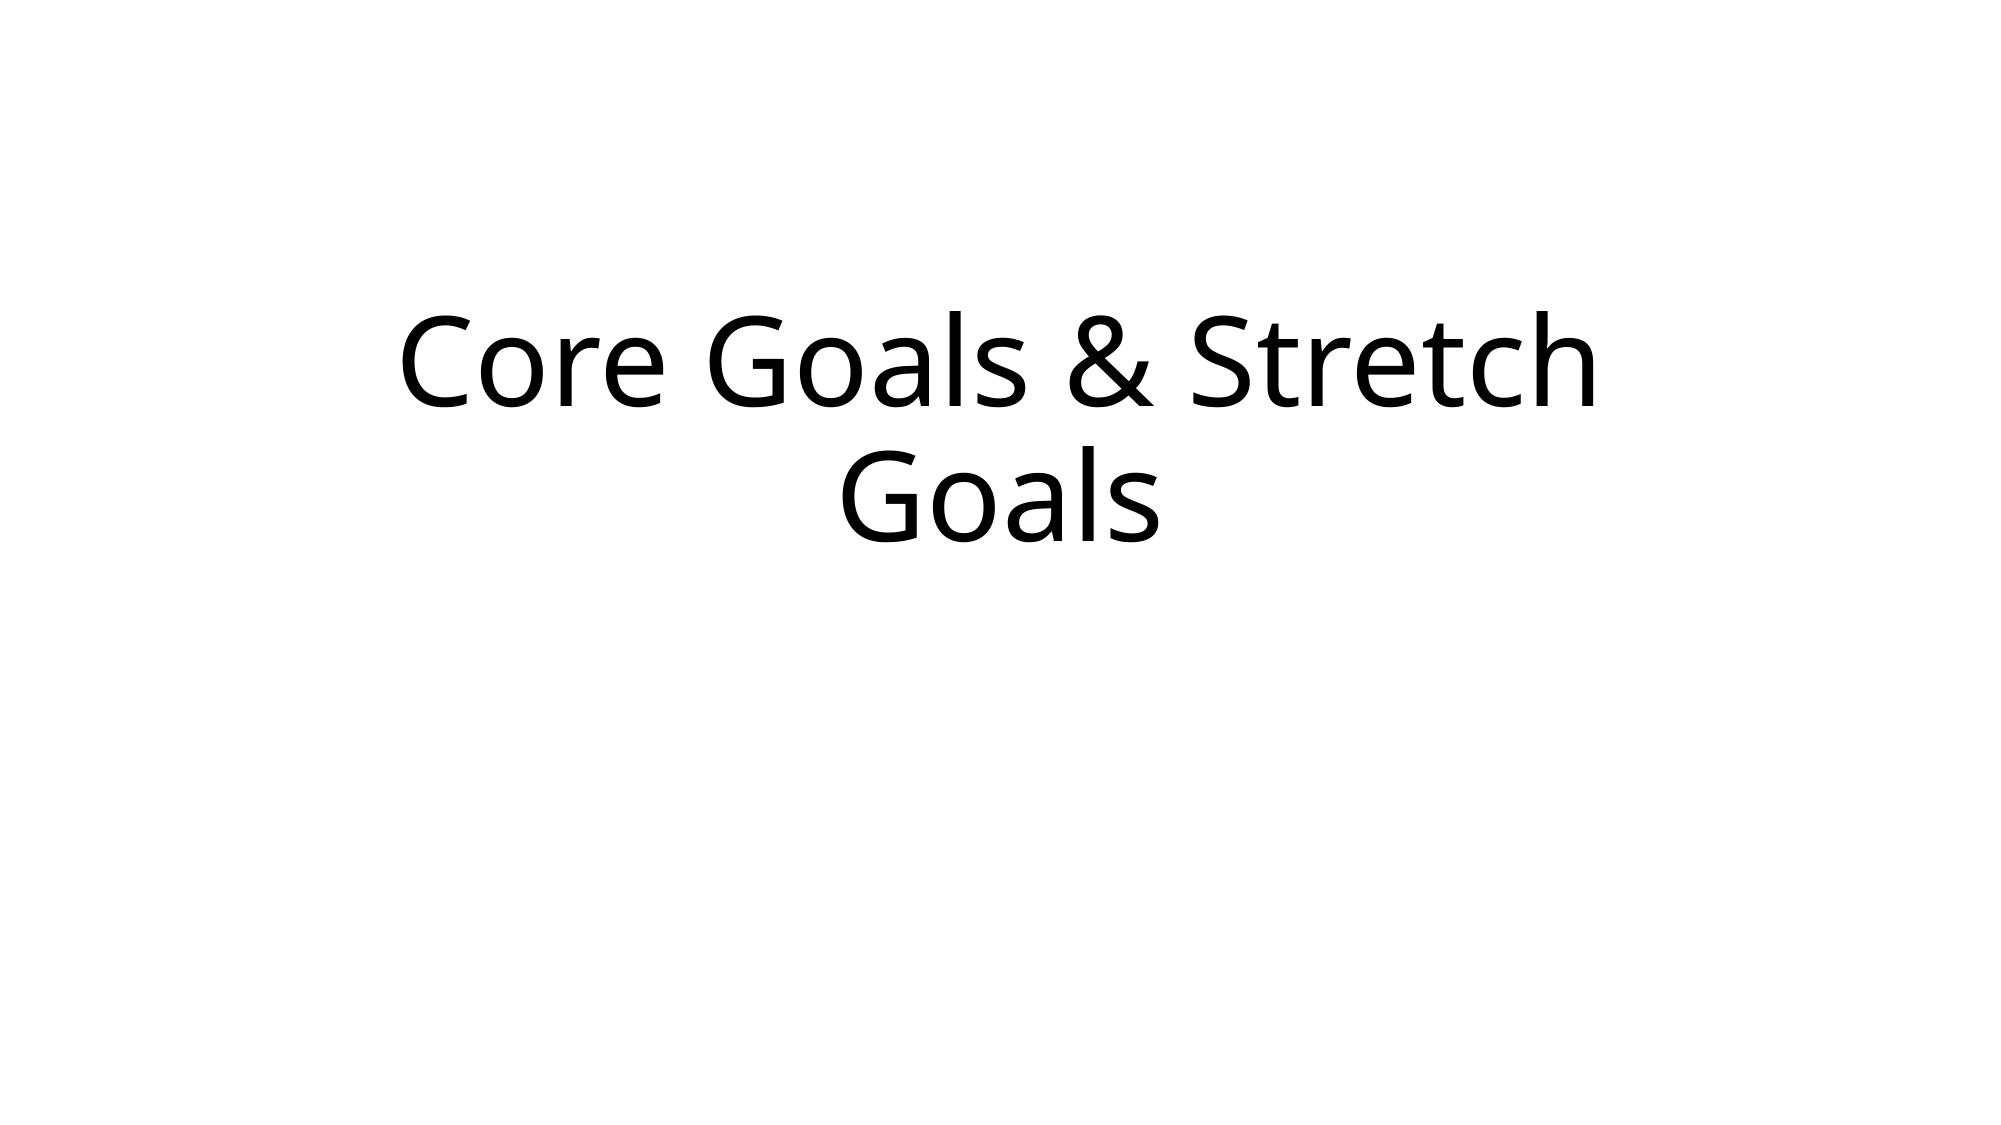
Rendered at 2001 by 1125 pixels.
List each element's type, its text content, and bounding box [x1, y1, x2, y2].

title Core Goals & Stretch Goals [249, 184, 1750, 576]
